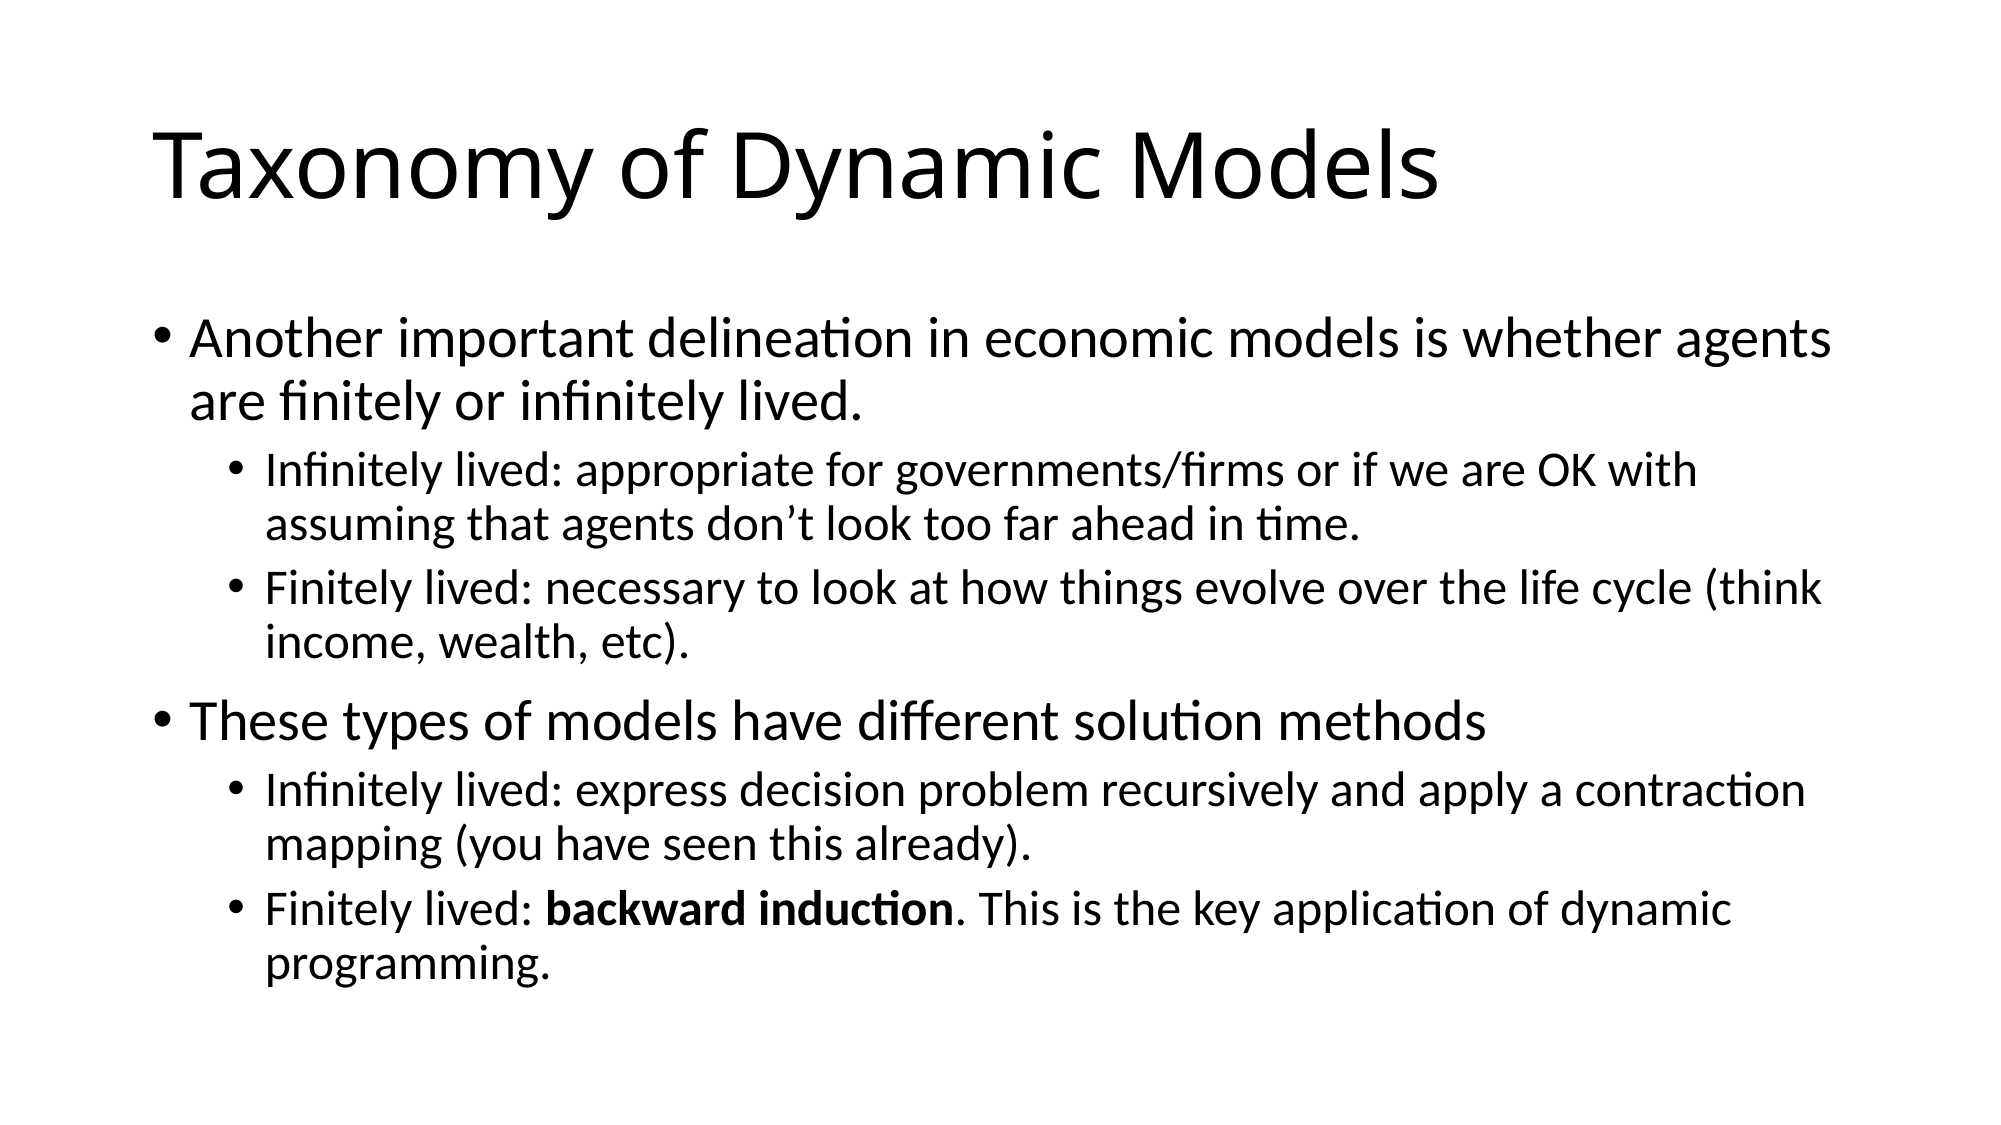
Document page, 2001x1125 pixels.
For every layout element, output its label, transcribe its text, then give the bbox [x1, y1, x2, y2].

title Taxonomy of Dynamic Models [137, 59, 1863, 278]
list Another important delineation in economic models is whether agents are finitely or infinitely lived. Infinitely lived: appropriate for governments/firms or if we are OK with assuming that agents don’t look too far ahead in time. Finitely lived: necessary to look at how things evolve over the life cycle (think income, wealth, etc). These types of models have different solution methods Infinitely lived: express decision problem recursively and apply a contraction mapping (you have seen this already). Finitely lived: backward induction. This is the key application of dynamic programming. [137, 299, 1863, 1014]
